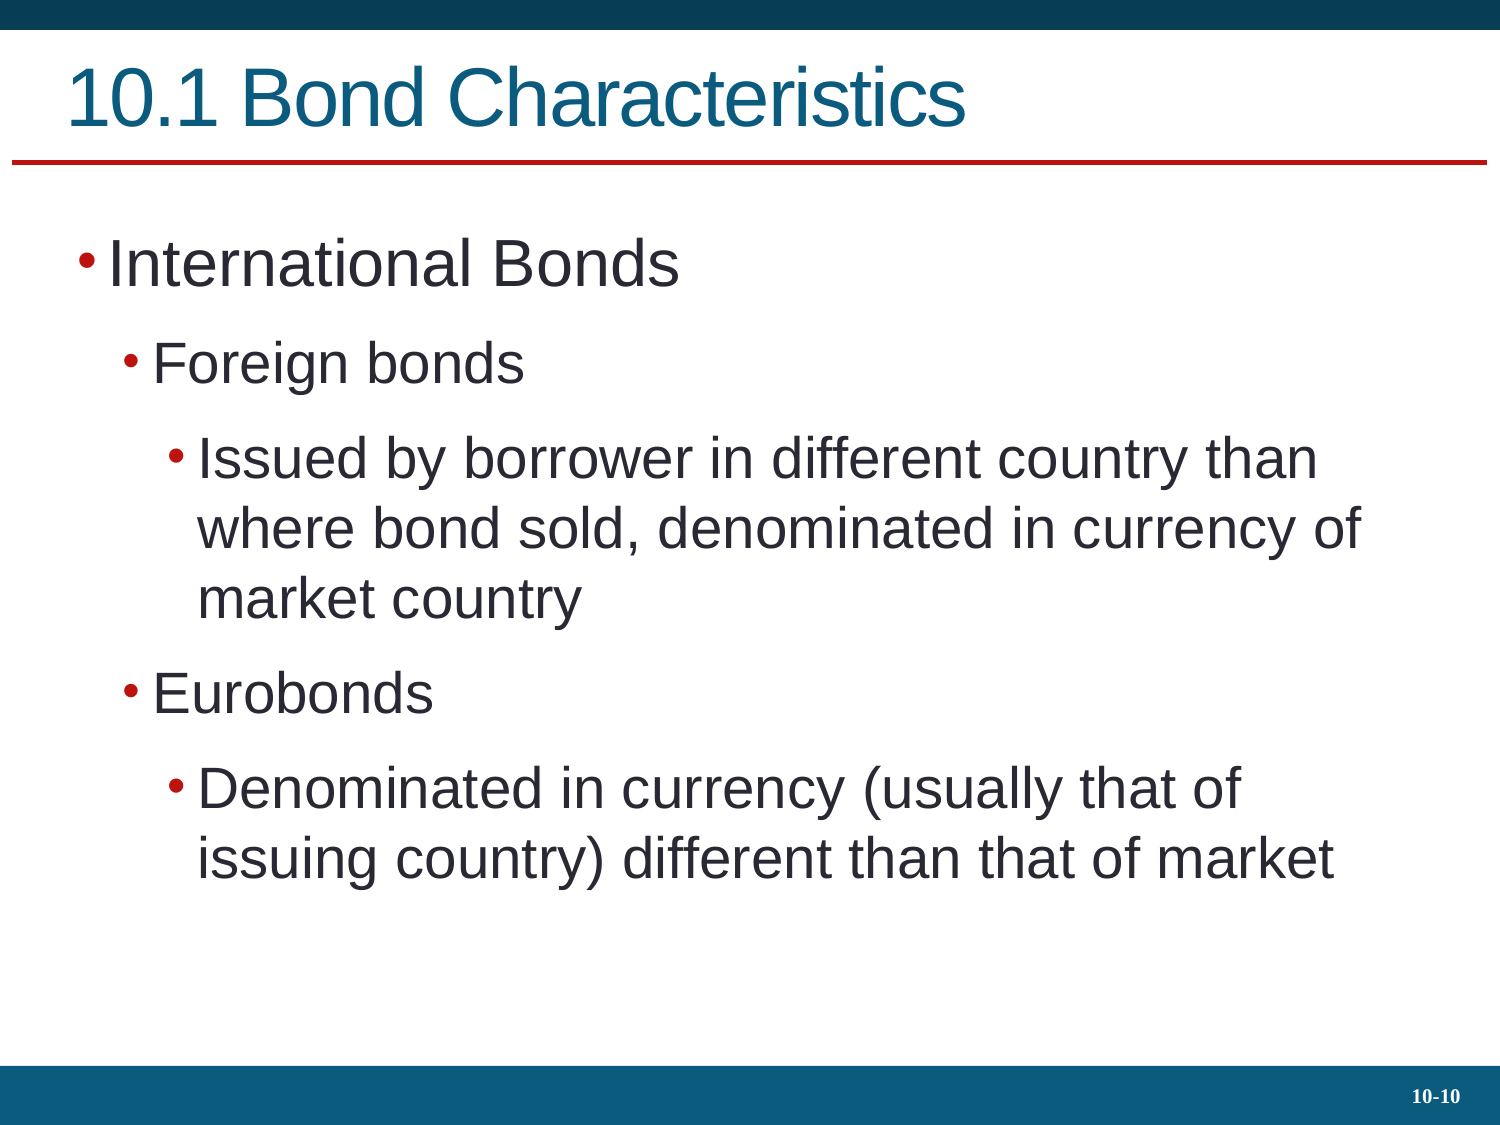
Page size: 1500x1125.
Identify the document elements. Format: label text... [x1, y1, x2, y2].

list International Bonds Foreign bonds Issued by borrower in different country than where bond sold, denominated in currency of market country Eurobonds Denominated in currency (usually that of issuing country) different than that of market [62, 212, 1425, 988]
title 10.1 Bond Characteristics [50, 24, 1453, 163]
